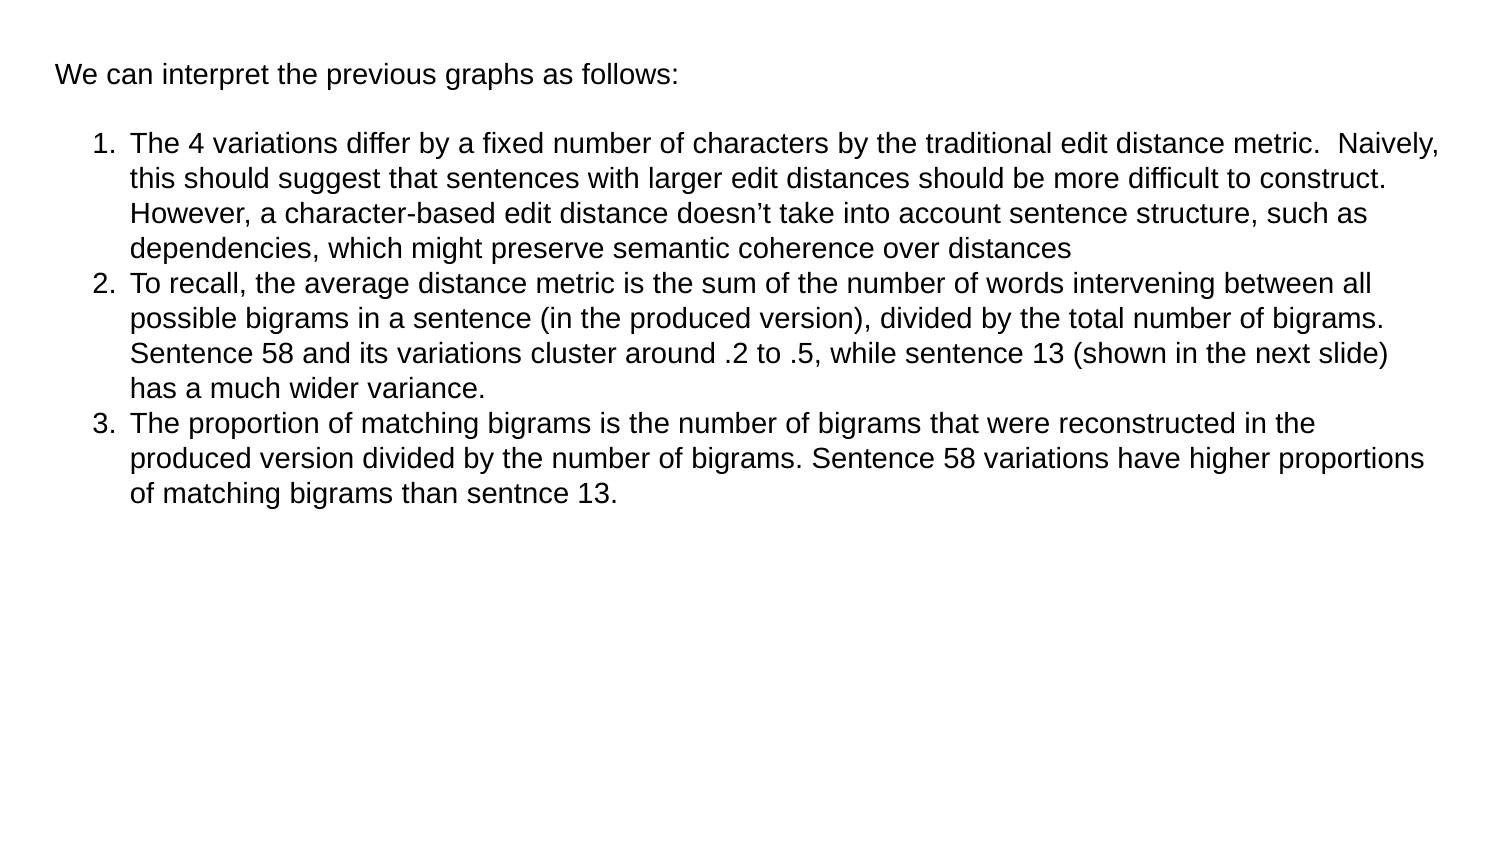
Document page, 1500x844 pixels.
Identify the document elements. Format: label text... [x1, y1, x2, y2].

text_box We can interpret the previous graphs as follows: The 4 variations differ by a fixed number of characters by the traditional edit distance metric. Naively, this should suggest that sentences with larger edit distances should be more difficult to construct. However, a character-based edit distance doesn’t take into account sentence structure, such as dependencies, which might preserve semantic coherence over distances To recall, the average distance metric is the sum of the number of words intervening between all possible bigrams in a sentence (in the produced version), divided by the total number of bigrams. Sentence 58 and its variations cluster around .2 to .5, while sentence 13 (shown in the next slide) has a much wider variance. The proportion of matching bigrams is the number of bigrams that were reconstructed in the produced version divided by the number of bigrams. Sentence 58 variations have higher proportions of matching bigrams than sentnce 13. [39, 39, 1459, 568]
